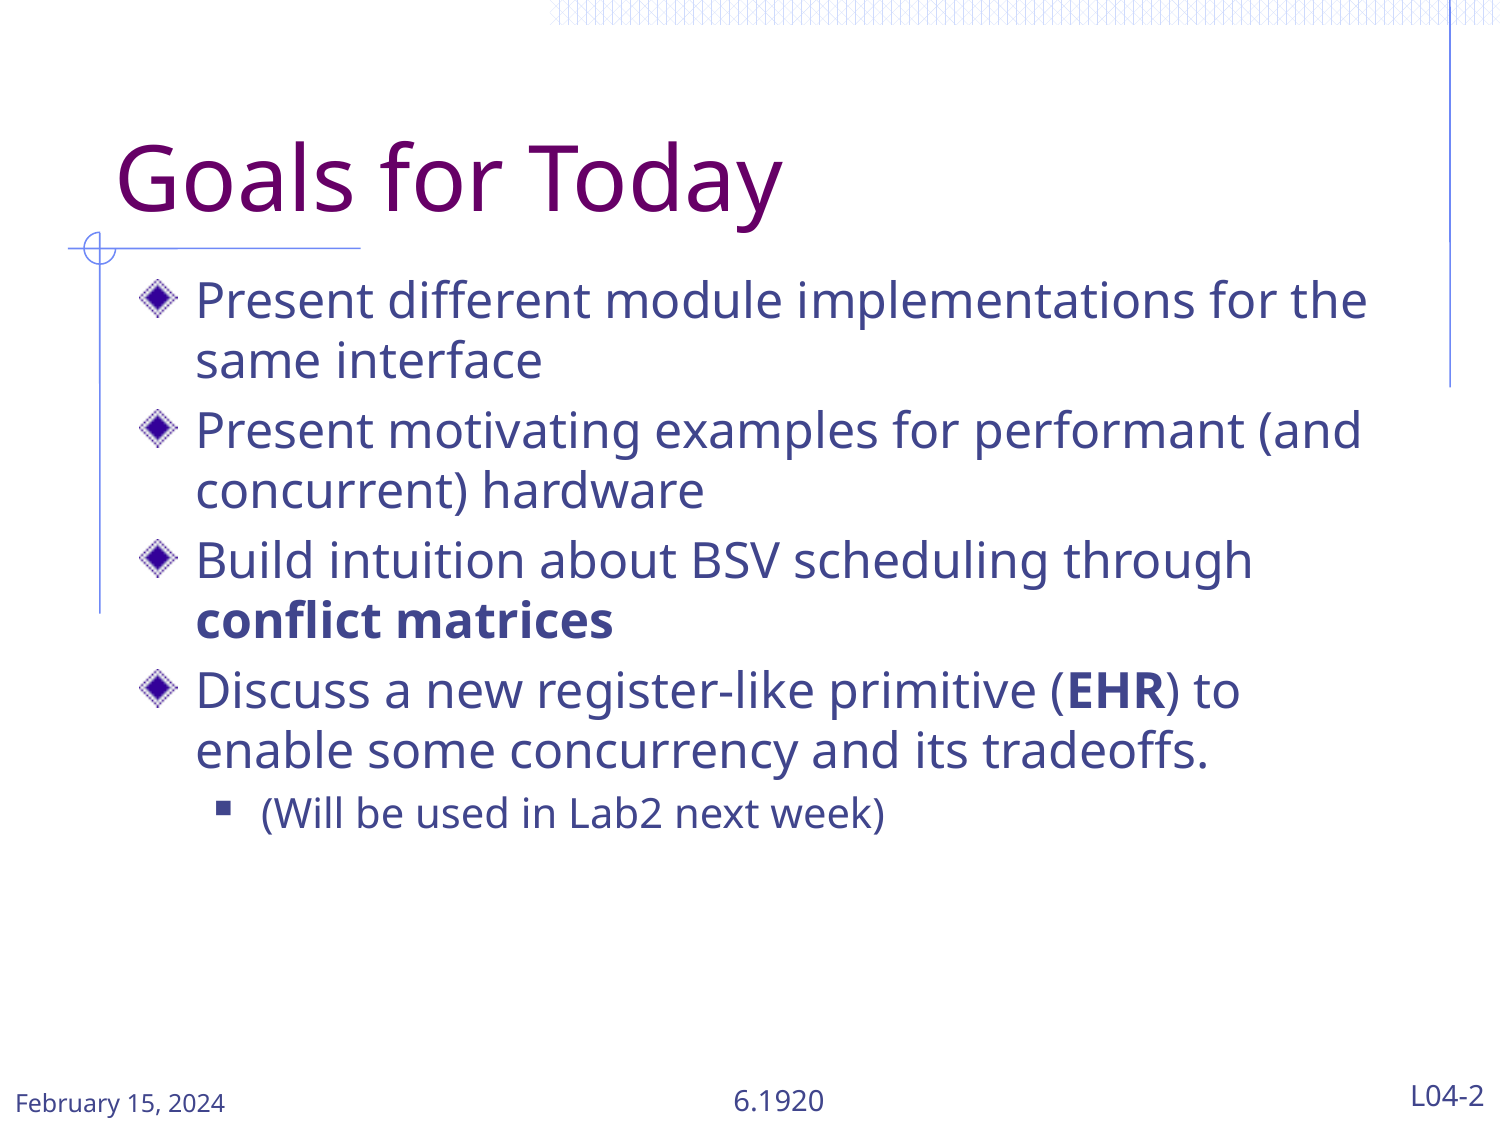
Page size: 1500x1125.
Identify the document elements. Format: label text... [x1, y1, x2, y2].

title Goals for Today [99, 49, 1376, 238]
footer 6.1920 [508, 1049, 1051, 1125]
picture [139, 409, 178, 448]
picture [139, 669, 178, 708]
slide_number L04-2 [1187, 1049, 1500, 1125]
picture [139, 539, 178, 578]
list Present different module implementations for the same interface Present motivating examples for performant (and concurrent) hardware Build intuition about BSV scheduling through conflict matrices Discuss a new register-like primitive (EHR) to enable some concurrency and its tradeoffs. (Will be used in Lab2 next week) [123, 260, 1400, 980]
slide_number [0, 1049, 313, 1125]
picture [139, 279, 178, 318]
